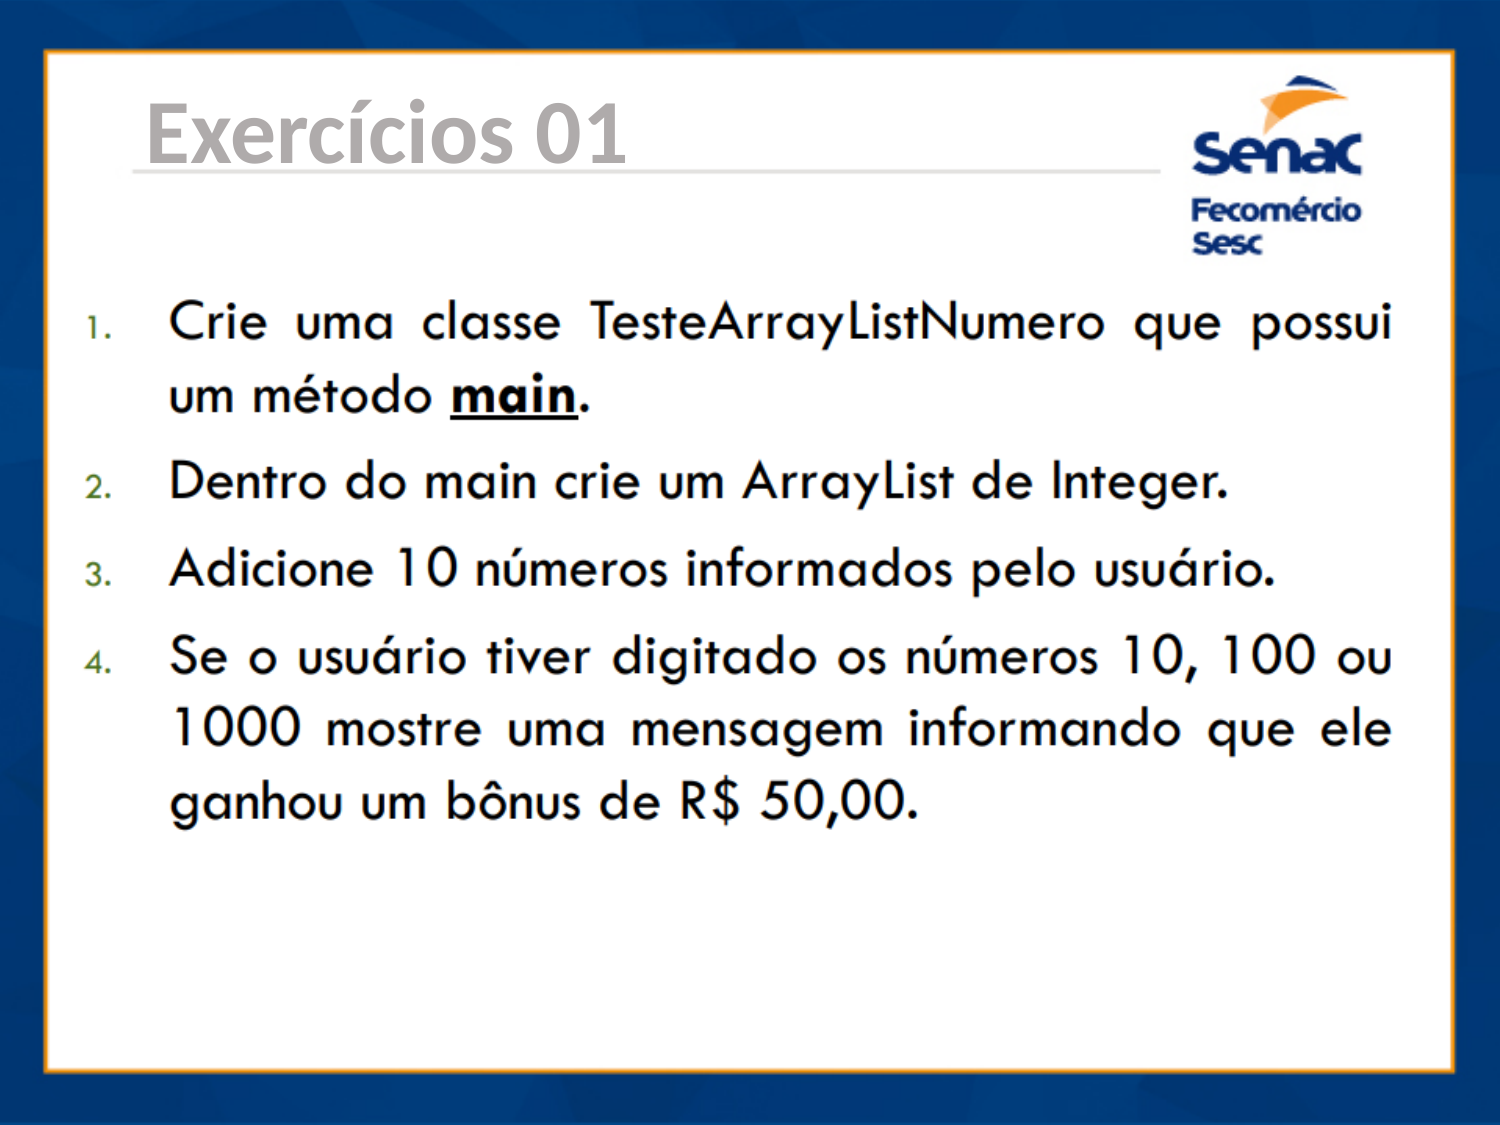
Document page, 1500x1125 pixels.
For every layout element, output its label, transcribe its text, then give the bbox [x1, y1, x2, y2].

text_box Exercícios 01 [130, 77, 1130, 191]
picture [0, 0, 1500, 1125]
